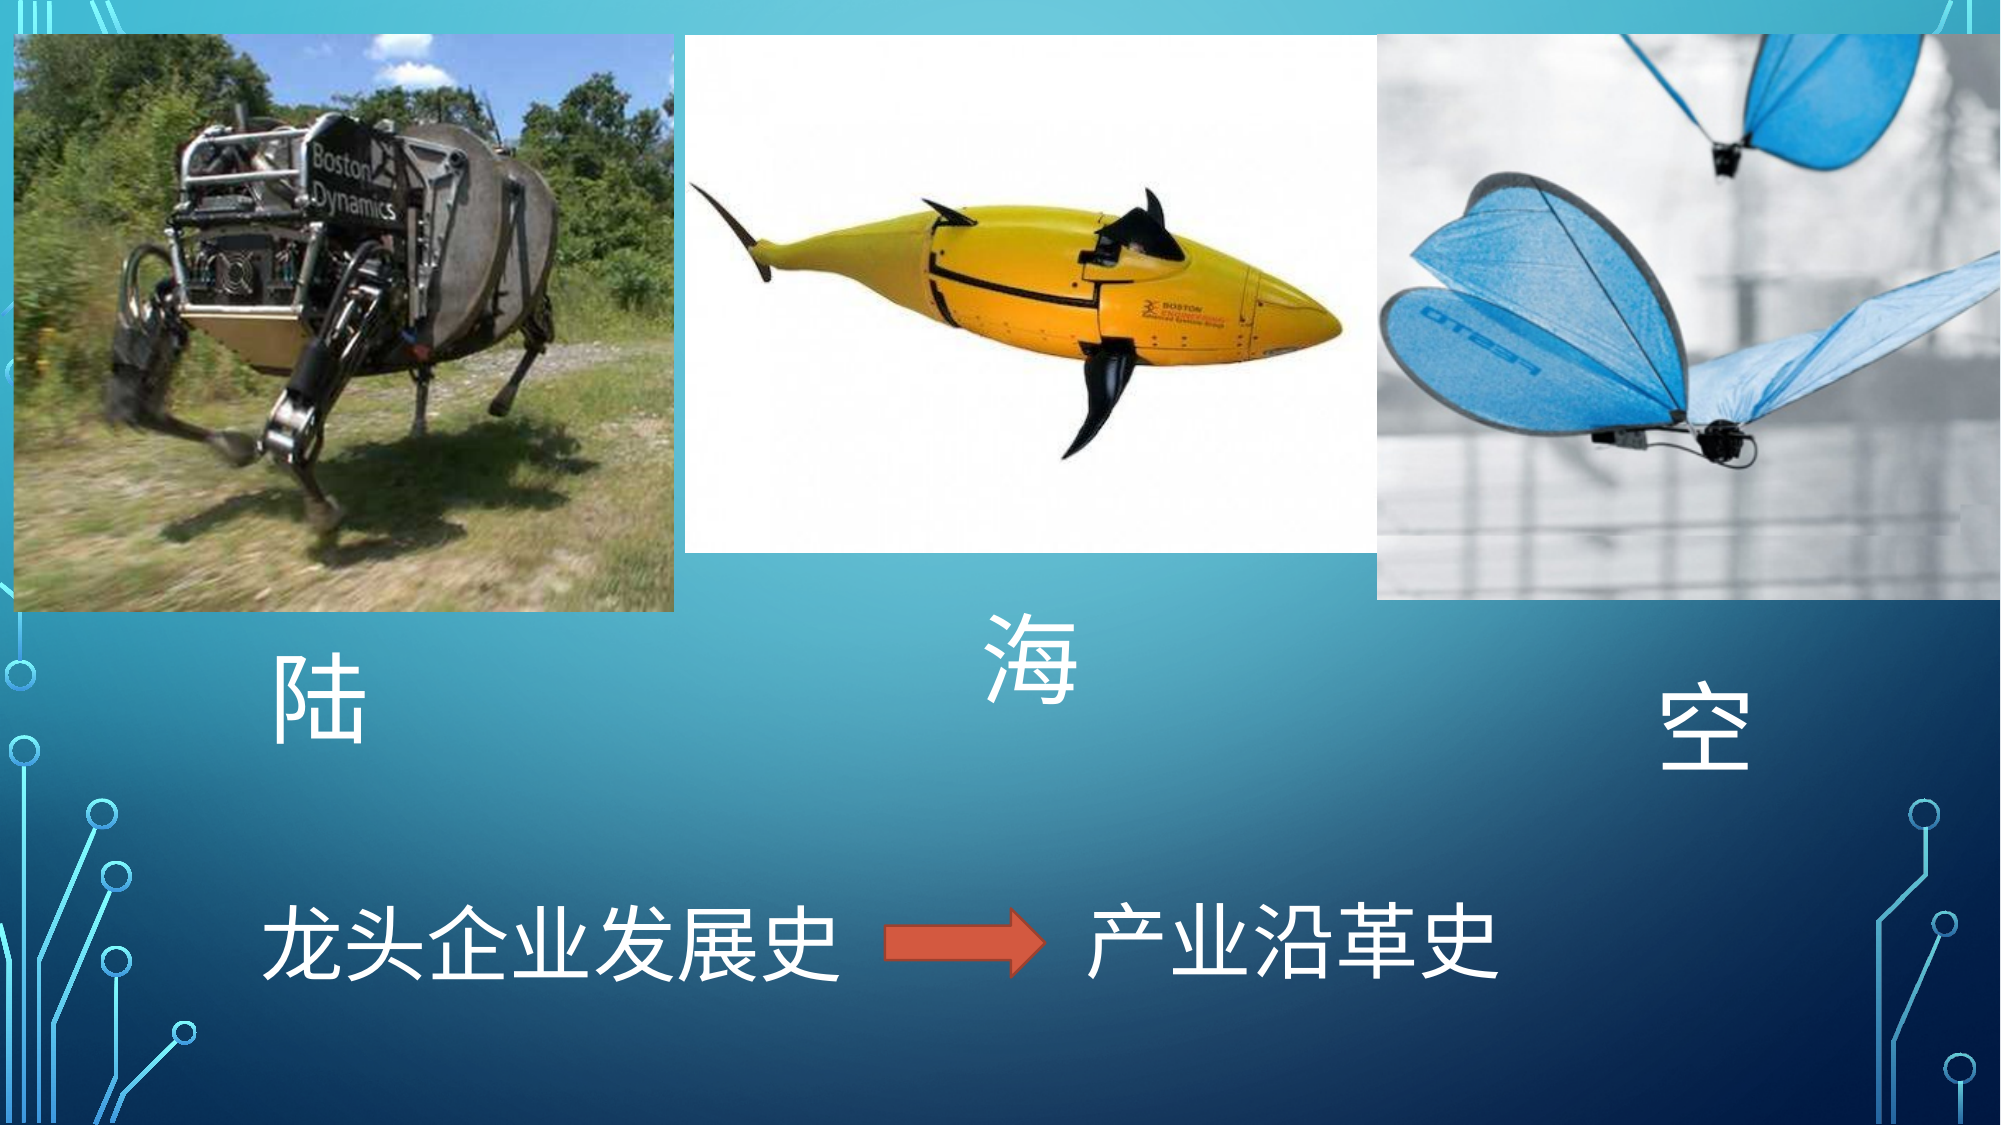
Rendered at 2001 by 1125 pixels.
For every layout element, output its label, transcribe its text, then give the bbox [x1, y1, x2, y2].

text_box 龙头企业发展史 [245, 884, 859, 1000]
picture [13, 34, 675, 630]
text_box 产业沿革史 [1070, 881, 1517, 997]
text_box 空 [1640, 657, 1770, 793]
text_box [883, 907, 1047, 979]
picture [685, 34, 2000, 601]
text_box 陆 [255, 630, 433, 764]
text_box 海 [965, 589, 1096, 725]
